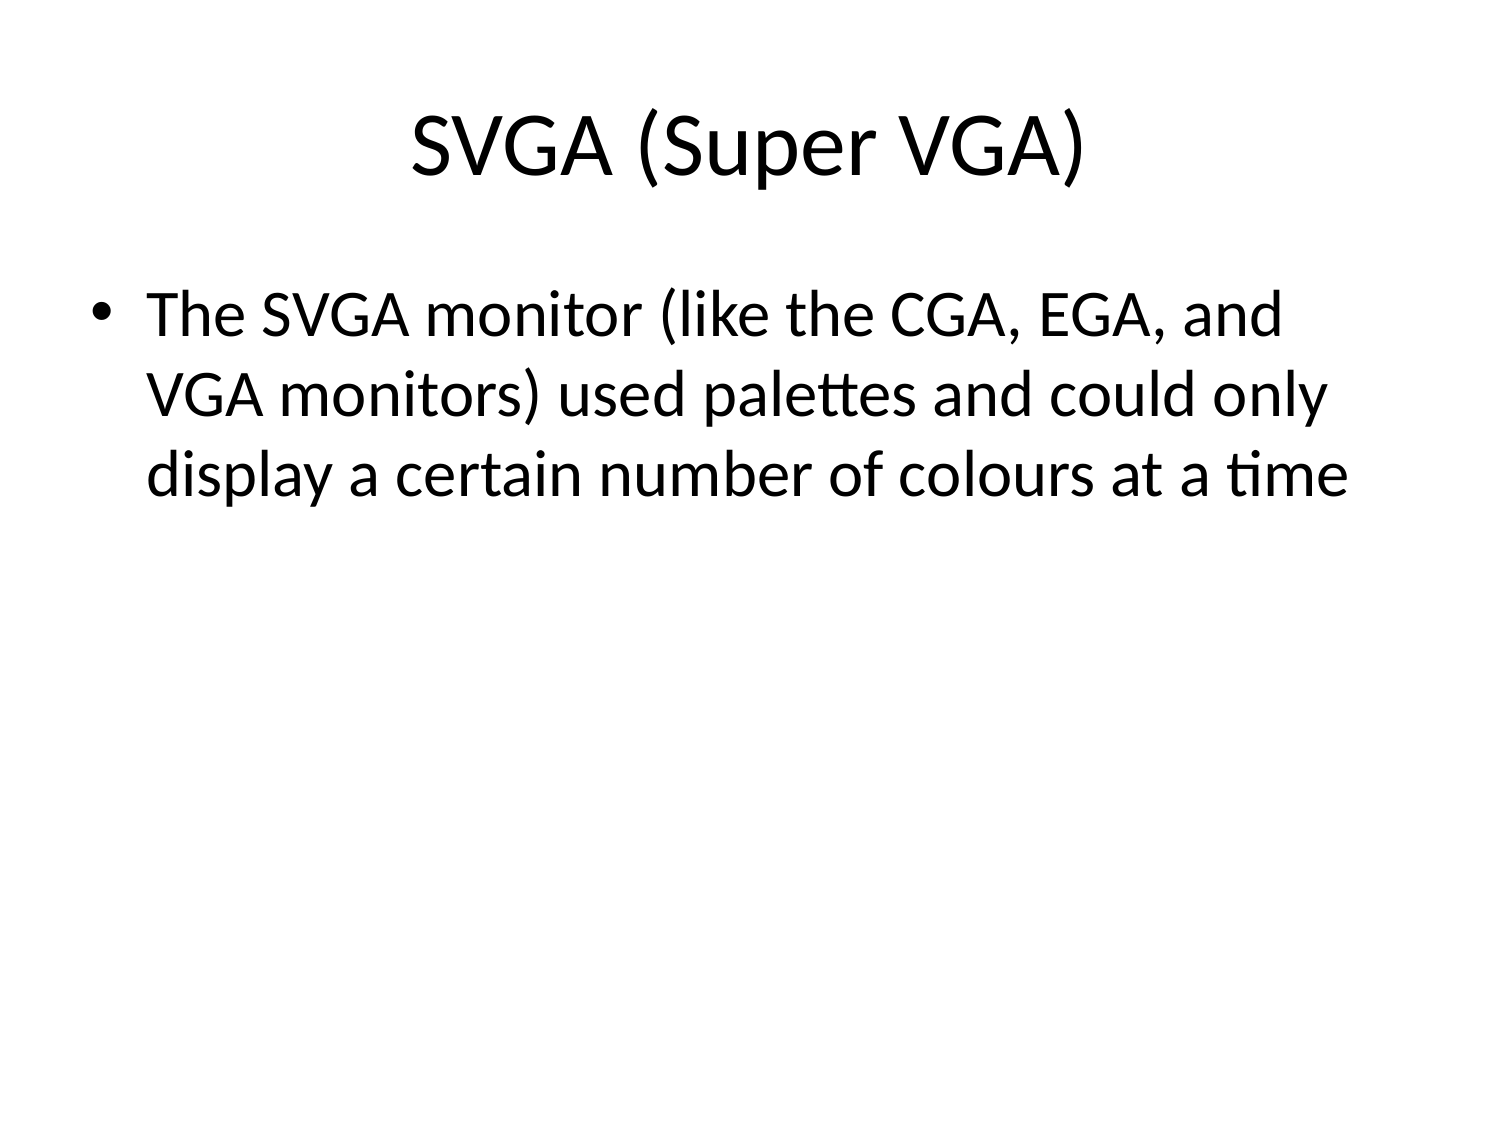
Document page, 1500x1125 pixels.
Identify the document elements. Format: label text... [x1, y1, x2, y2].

list The SVGA monitor (like the CGA, EGA, and VGA monitors) used palettes and could only display a certain number of colours at a time [75, 262, 1425, 1005]
title SVGA (Super VGA) [75, 45, 1425, 233]
